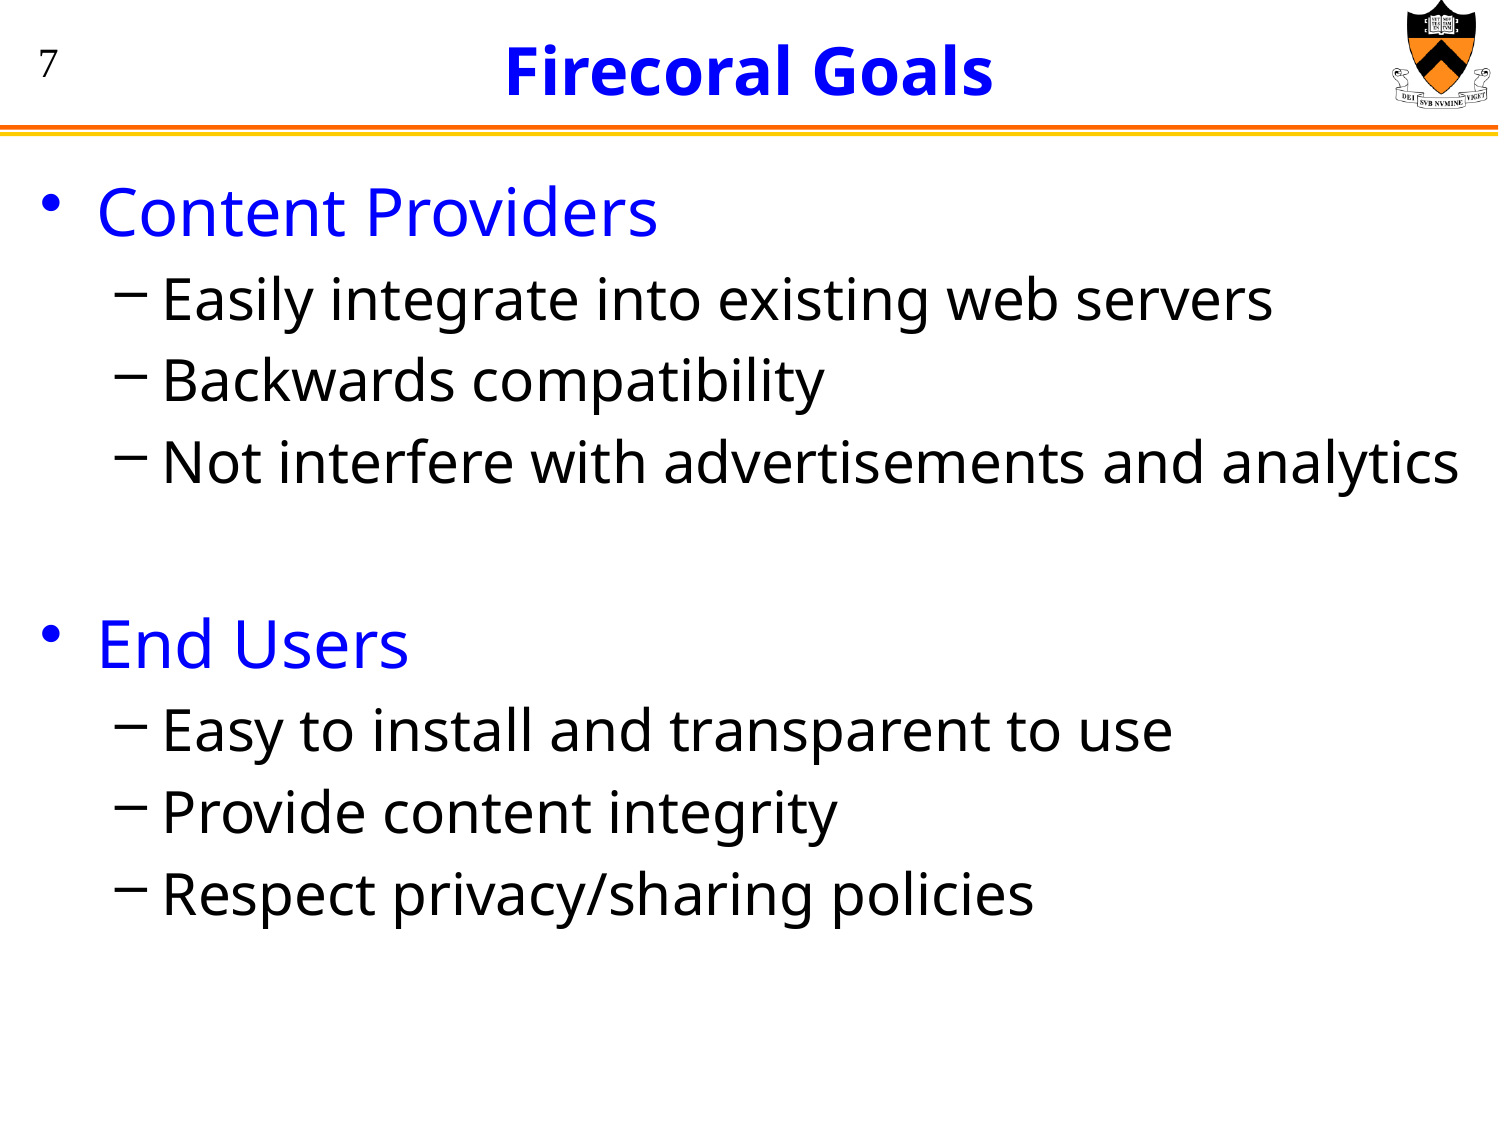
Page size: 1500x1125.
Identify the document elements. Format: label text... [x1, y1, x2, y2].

picture [1359, 0, 1500, 109]
title Firecoral Goals [0, 24, 1499, 113]
list Content Providers Easily integrate into existing web servers Backwards compatibility Not interfere with advertisements and analytics End Users Easy to install and transparent to use Provide content integrity Respect privacy/sharing policies [24, 162, 1488, 1113]
